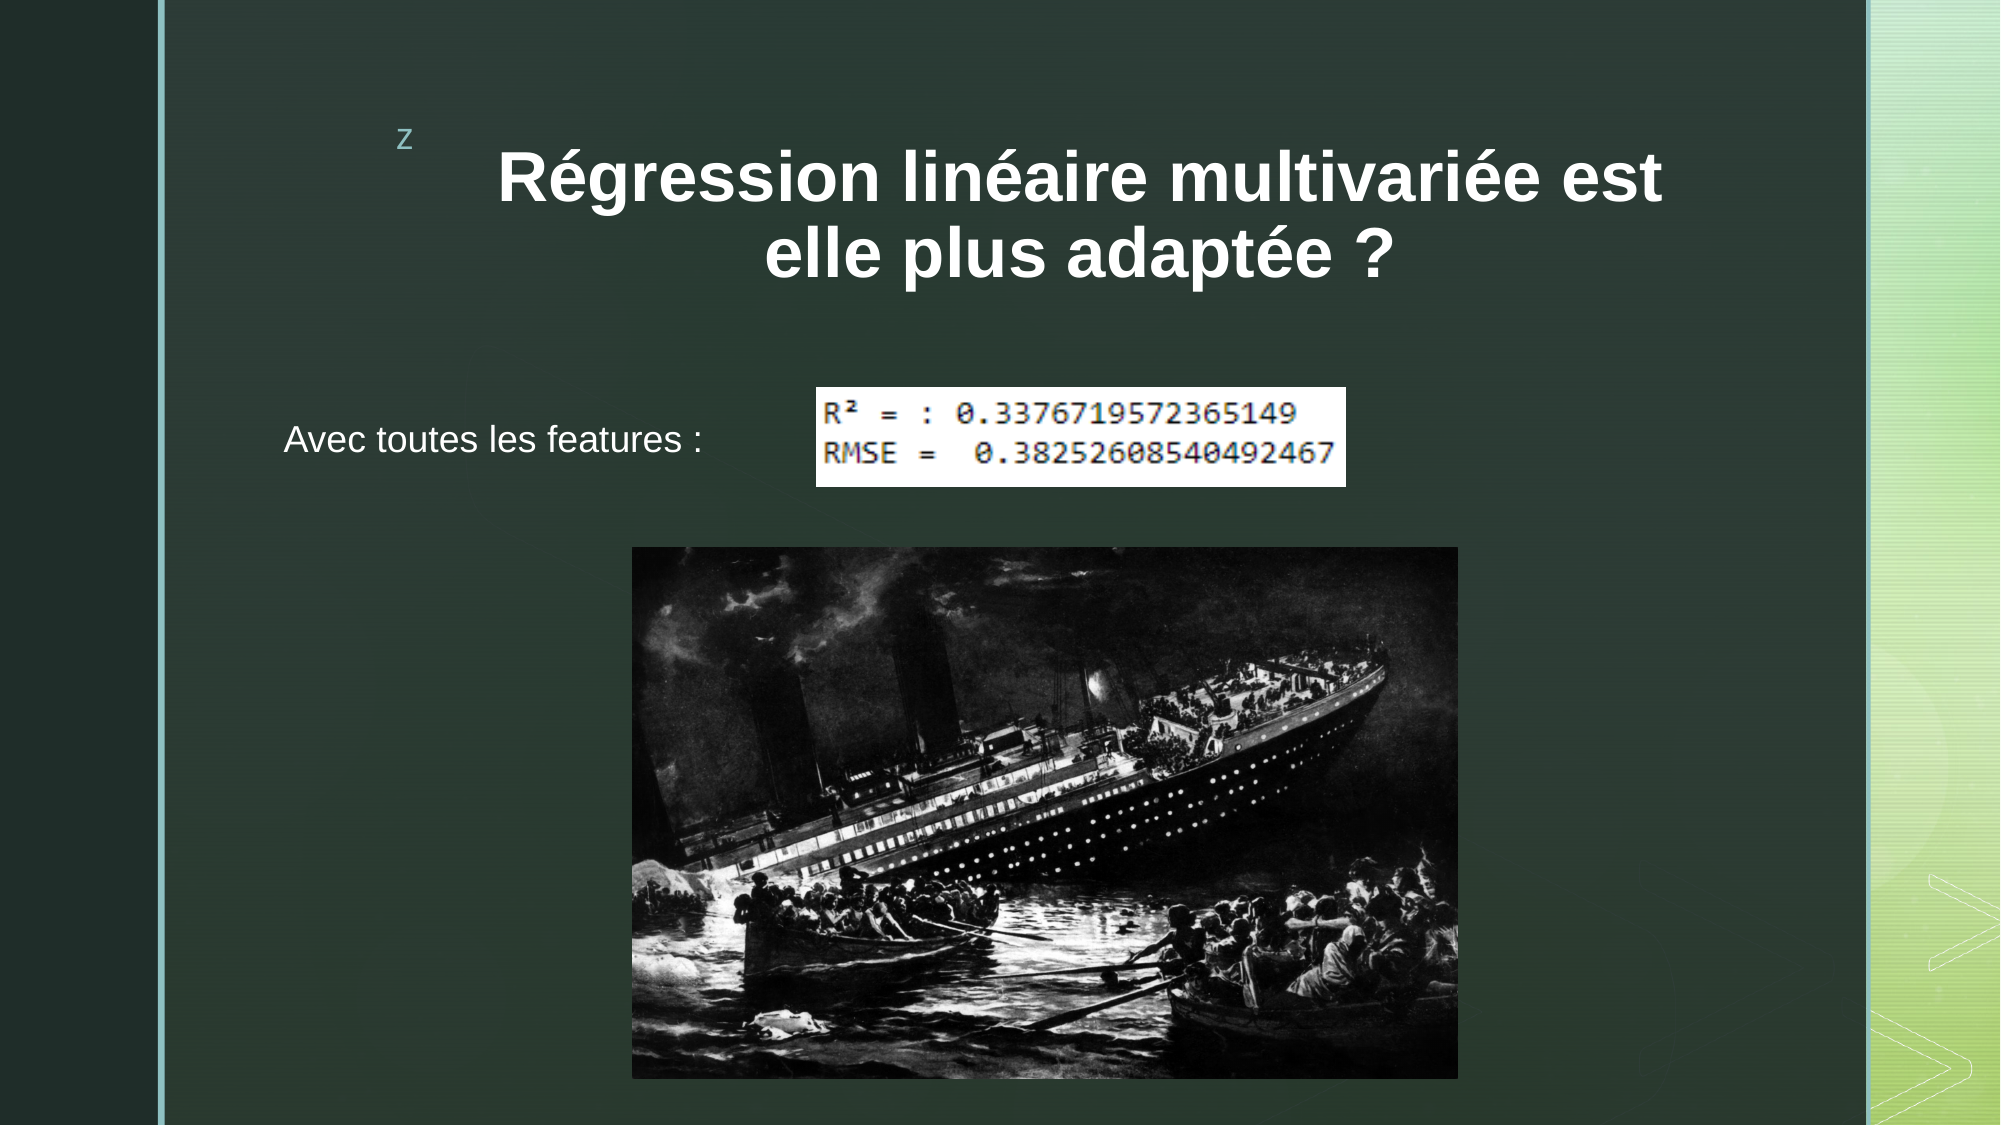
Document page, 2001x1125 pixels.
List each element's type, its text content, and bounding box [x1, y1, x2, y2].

picture [632, 546, 1458, 1079]
title Régression linéaire multivariée est elle plus adaptée ? [428, 132, 1734, 310]
picture [1871, 0, 2001, 1125]
picture [816, 387, 1346, 488]
text_box Avec toutes les features : [268, 407, 816, 467]
